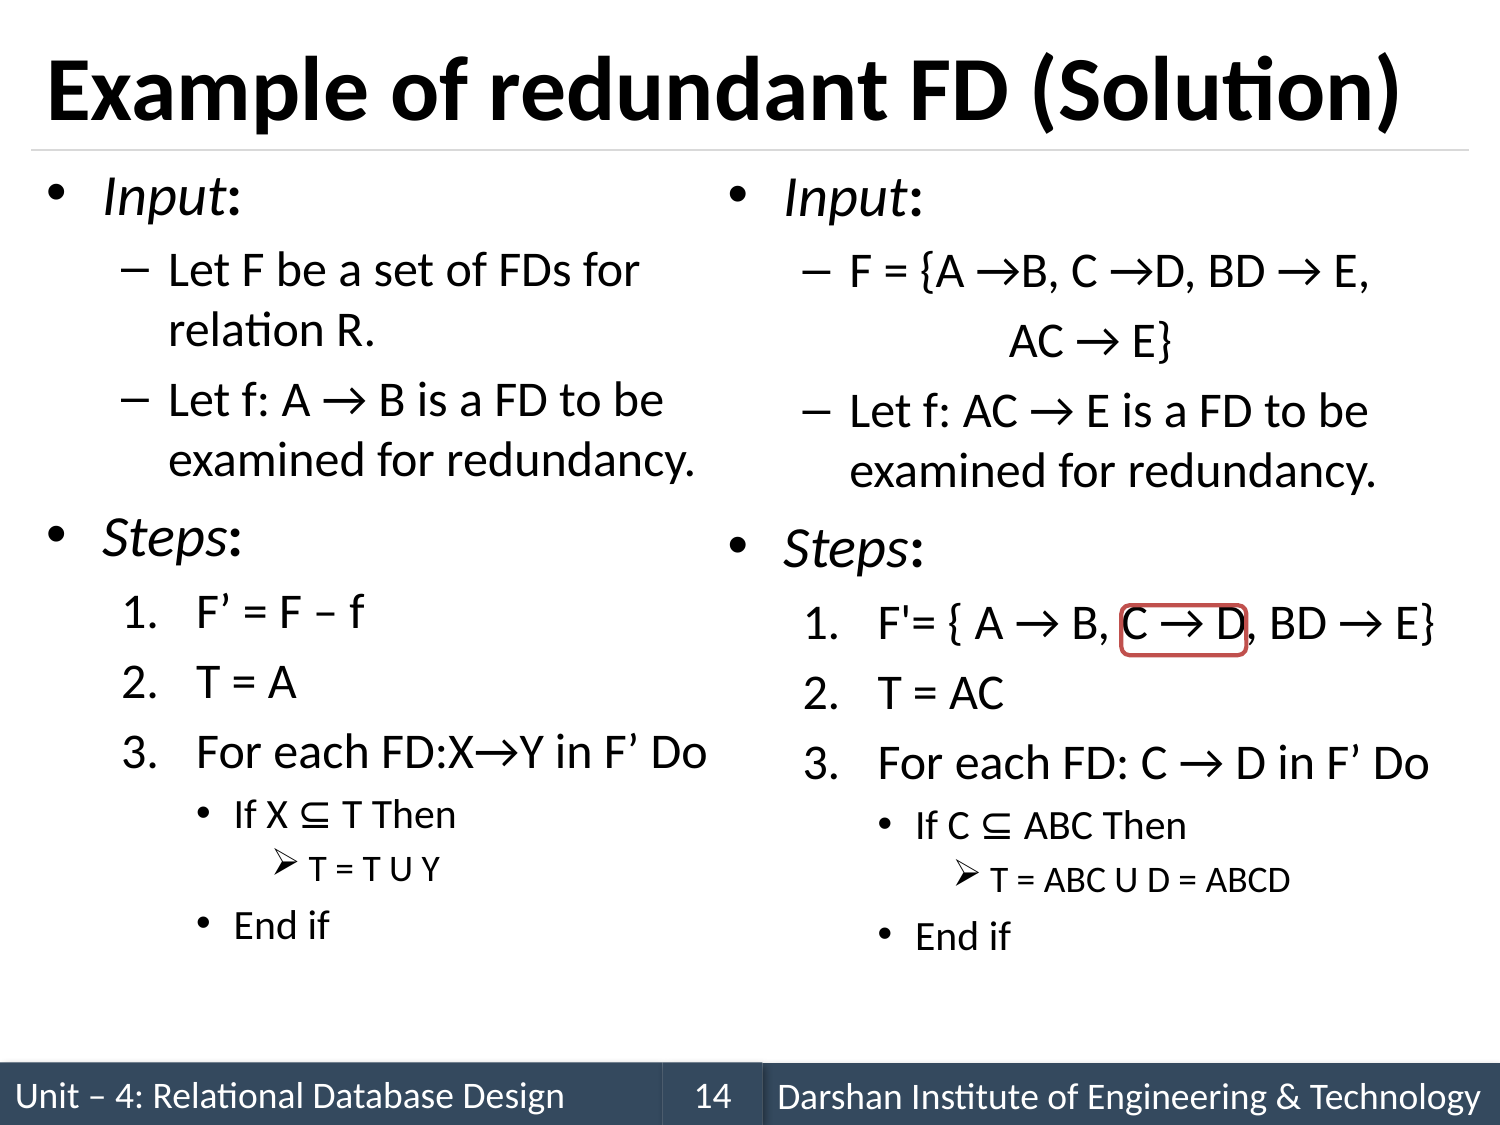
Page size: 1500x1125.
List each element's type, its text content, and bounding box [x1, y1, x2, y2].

text_box [1119, 603, 1249, 658]
list Input: Let F be a set of FDs for relation R. Let f: A → B is a FD to be examined for redundancy. Steps: F’ = F – f T = A For each FD:X→Y in F’ Do If X ⊆ T Then T = T U Y End if [31, 150, 712, 1062]
list Input: F = {A →B, C →D, BD → E, AC → E} Let f: AC → E is a FD to be examined for redundancy. Steps: F'= { A → B, C → D, BD → E} T = AC For each FD: C → D in F’ Do If C ⊆ ABC Then T = ABC U D = ABCD End if [712, 150, 1469, 1062]
title Example of redundant FD (Solution) [31, 17, 1469, 150]
